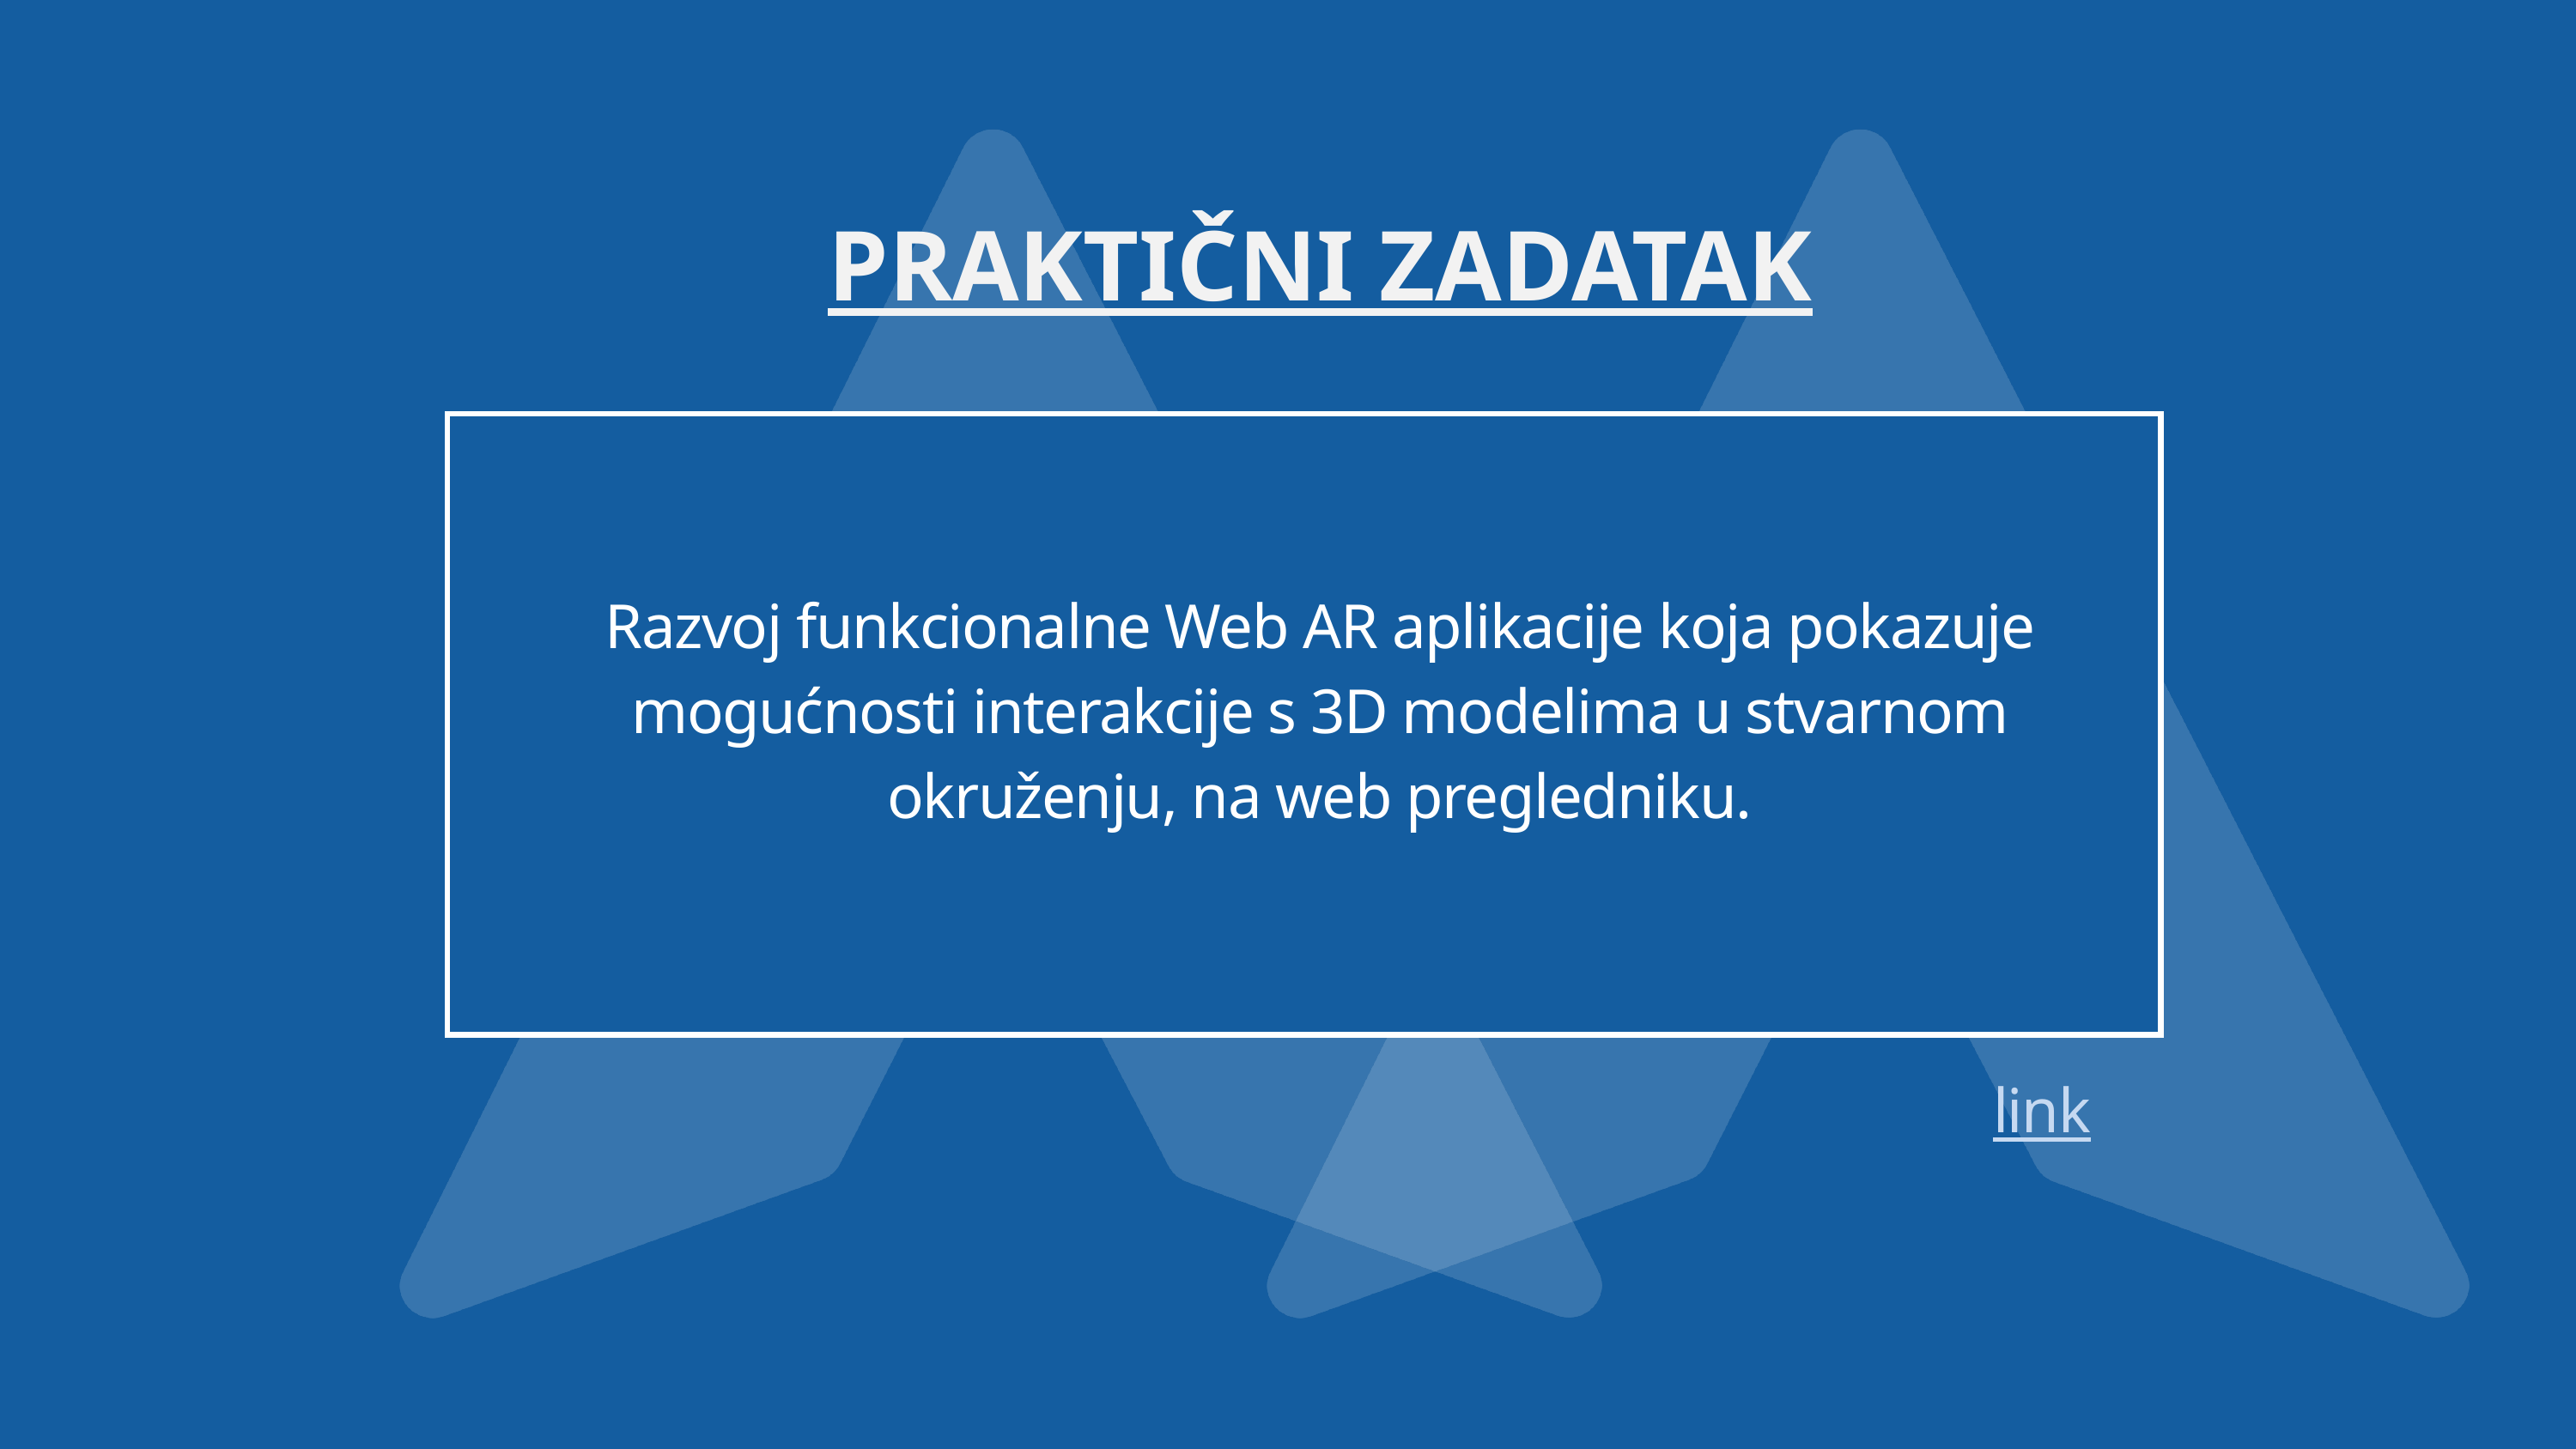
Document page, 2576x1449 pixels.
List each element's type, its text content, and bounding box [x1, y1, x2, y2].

text_box link [1923, 1070, 2161, 1155]
text_box [390, 123, 1612, 1326]
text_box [447, 413, 2161, 1035]
text_box [1612, 123, 2479, 1326]
text_box PRAKTIČNI ZADATAK [449, 215, 2191, 336]
